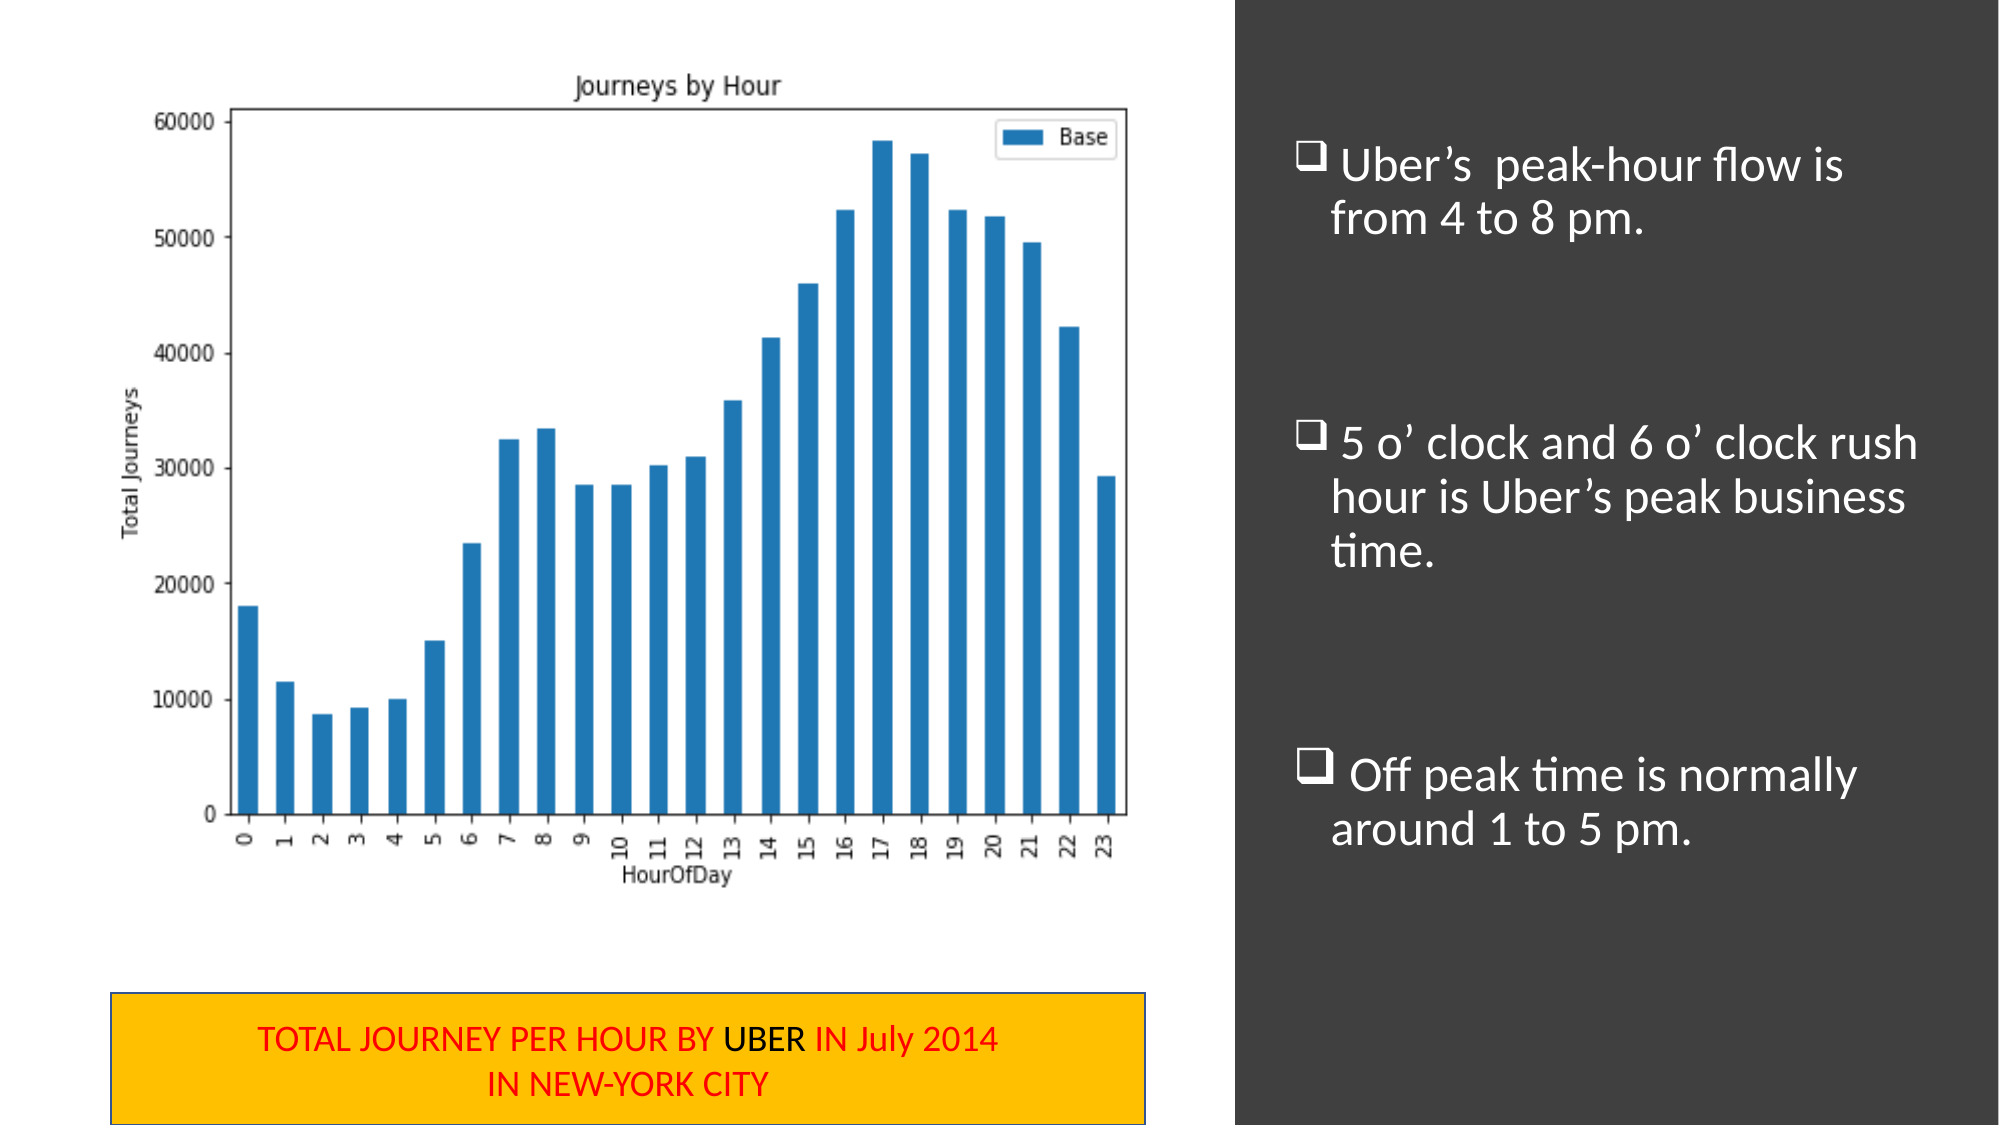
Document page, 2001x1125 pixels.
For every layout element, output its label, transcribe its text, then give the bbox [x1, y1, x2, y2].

list Uber’s peak-hour flow is from 4 to 8 pm. 5 o’ clock and 6 o’ clock rush hour is Uber’s peak business time. Off peak time is normally around 1 to 5 pm. [1278, 59, 1941, 1079]
picture [110, 59, 1146, 903]
text_box [1235, 0, 1999, 1125]
text_box TOTAL JOURNEY PER HOUR BY UBER IN July 2014 IN NEW-YORK CITY [110, 992, 1146, 1125]
